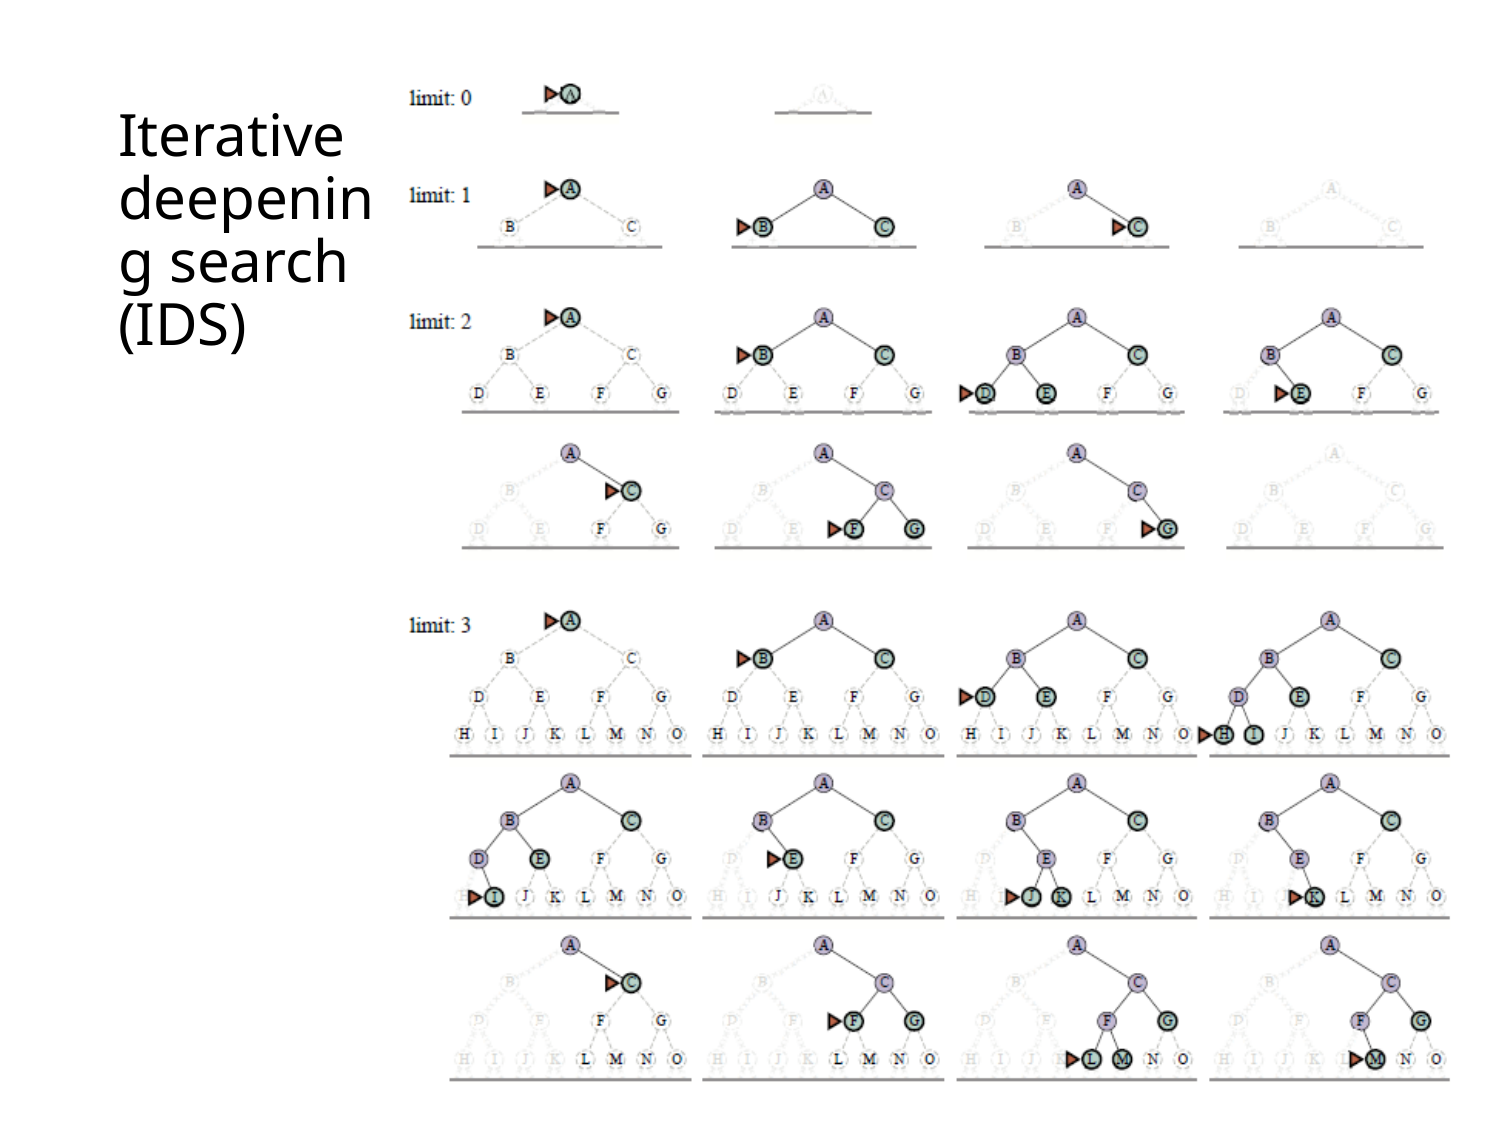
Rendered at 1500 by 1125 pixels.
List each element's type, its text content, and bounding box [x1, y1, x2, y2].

picture [382, 67, 1500, 1100]
title Iterative deepening search (IDS) [103, 50, 400, 416]
